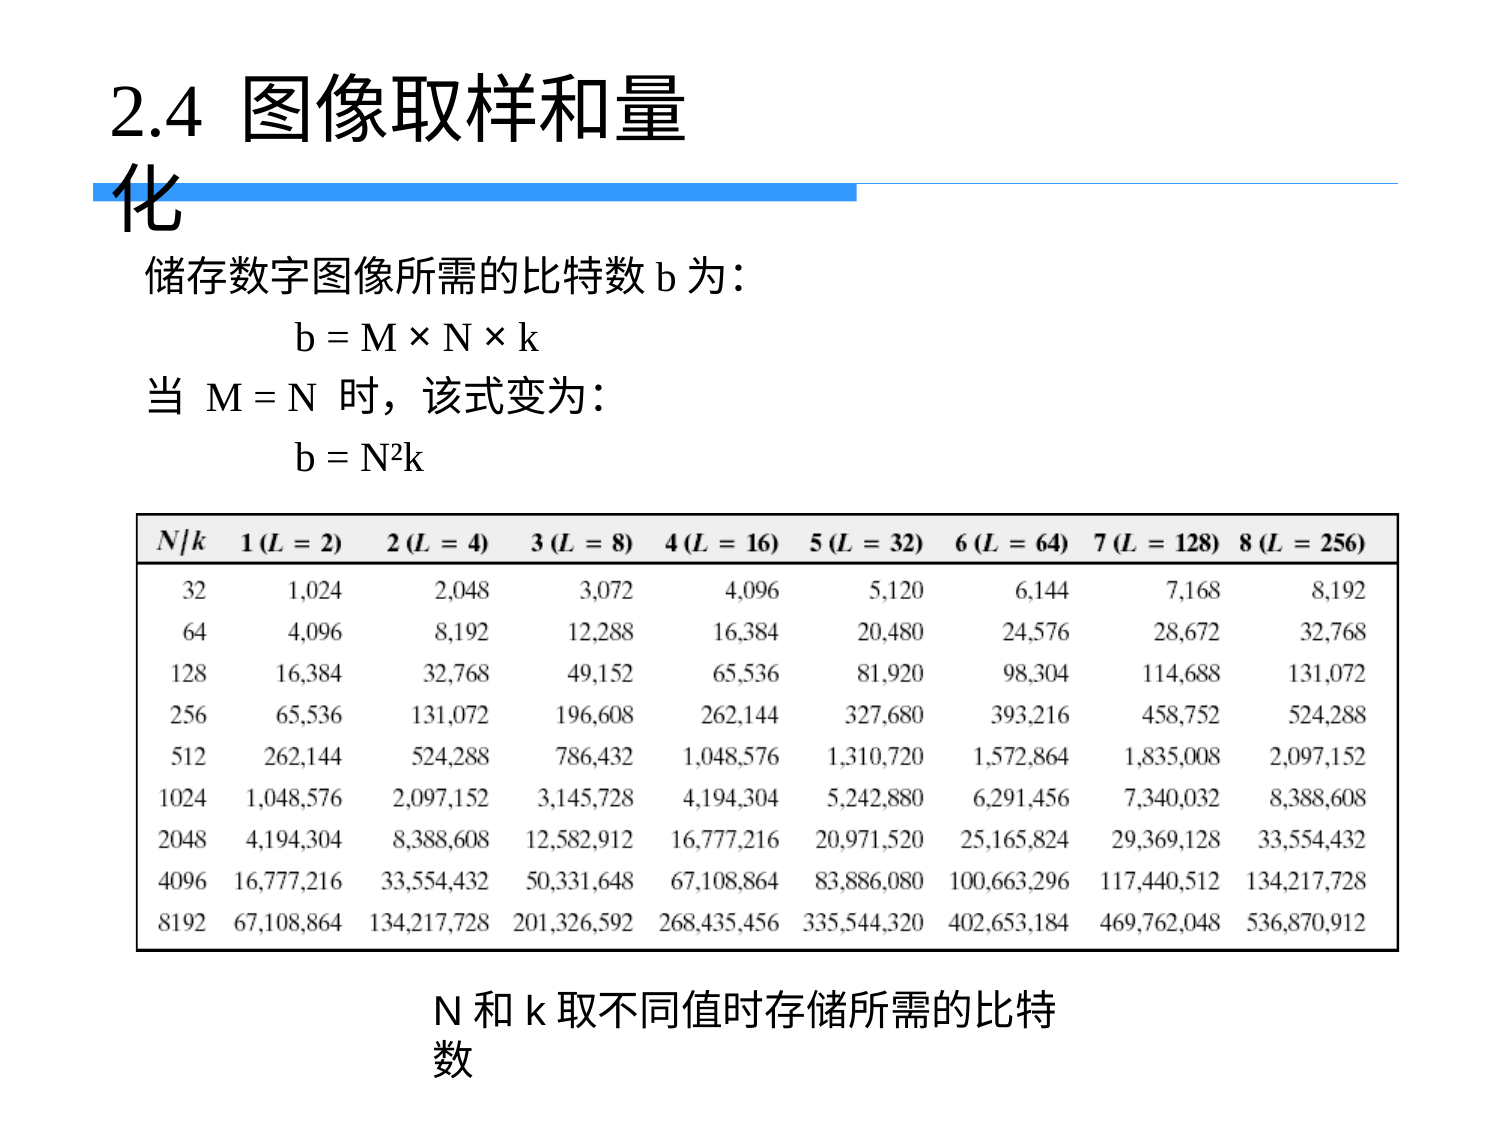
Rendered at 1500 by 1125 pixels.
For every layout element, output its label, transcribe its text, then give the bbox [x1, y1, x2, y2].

text_box 储存数字图像所需的比特数b为： b = M × N × k 当 M = N 时，该式变为： b = N²k [142, 238, 753, 480]
text_box N和k取不同值时存储所需的比特数 [430, 981, 1071, 1085]
text_box [135, 513, 1400, 952]
title 2.4 图像取样和量化 [107, 59, 749, 250]
